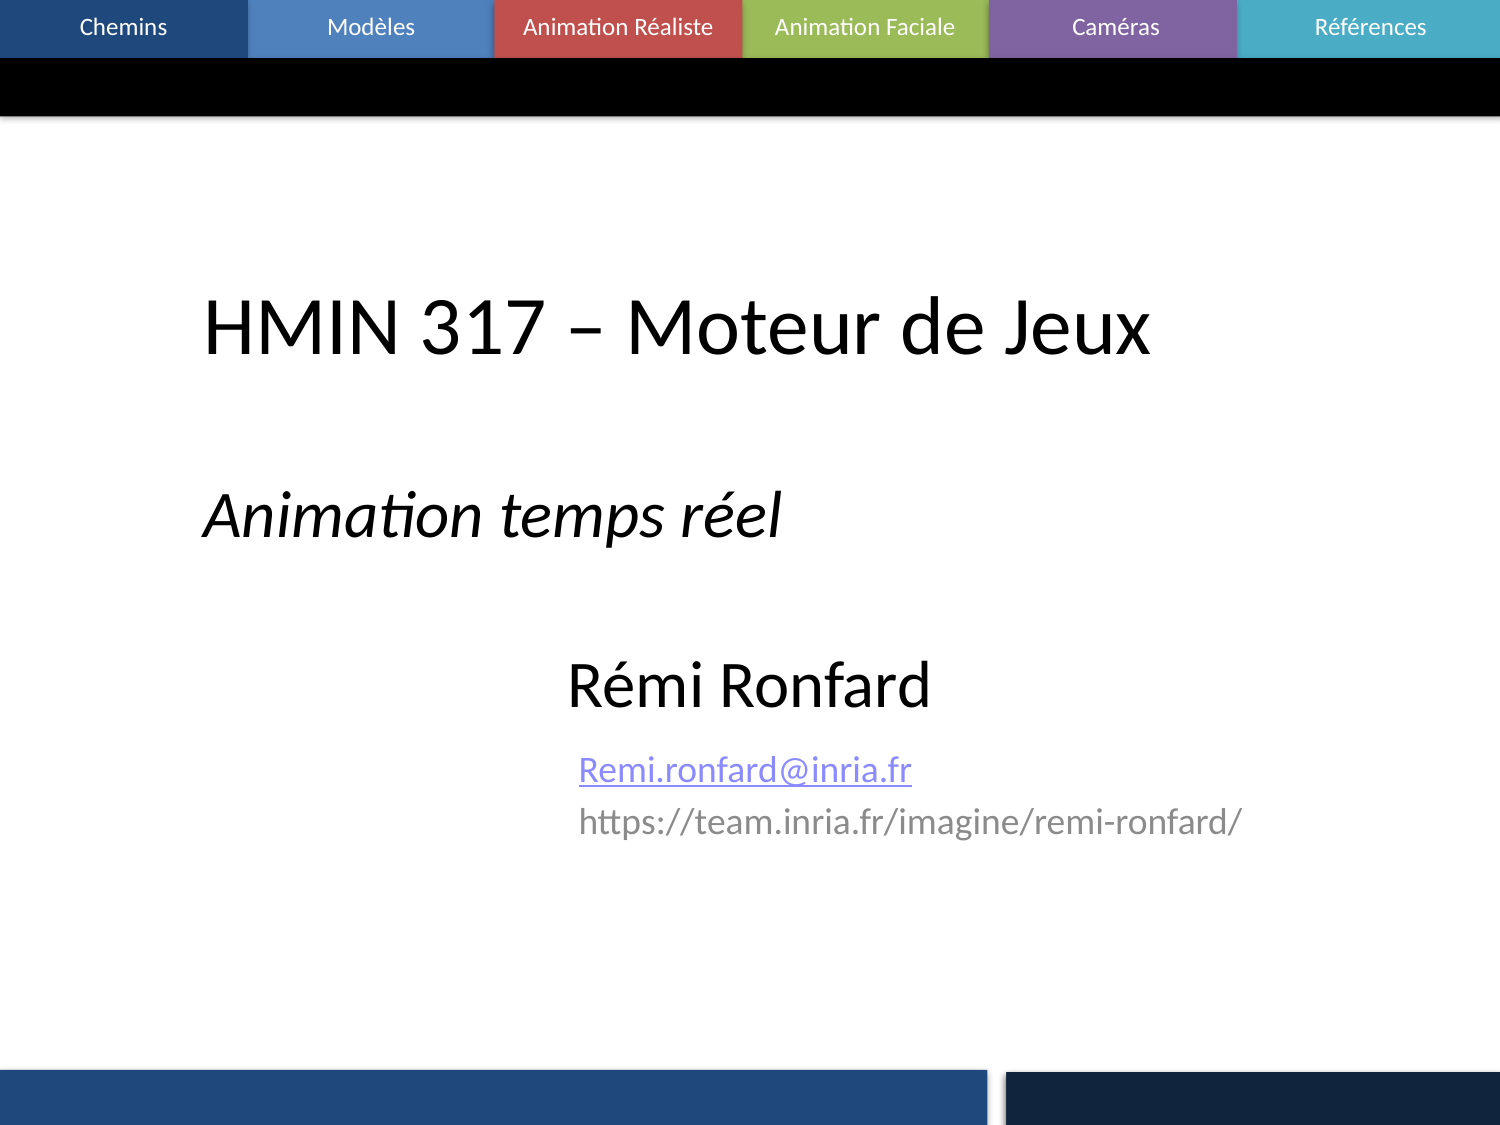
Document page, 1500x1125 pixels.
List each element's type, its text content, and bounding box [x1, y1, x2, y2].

text_box Remi.ronfard@inria.fr https://team.inria.fr/imagine/remi-ronfard/ [563, 737, 1275, 926]
title HMIN 317 – Moteur de Jeux Animation temps réel [188, 244, 1500, 578]
subtitle Rémi Ronfard [225, 633, 1275, 732]
